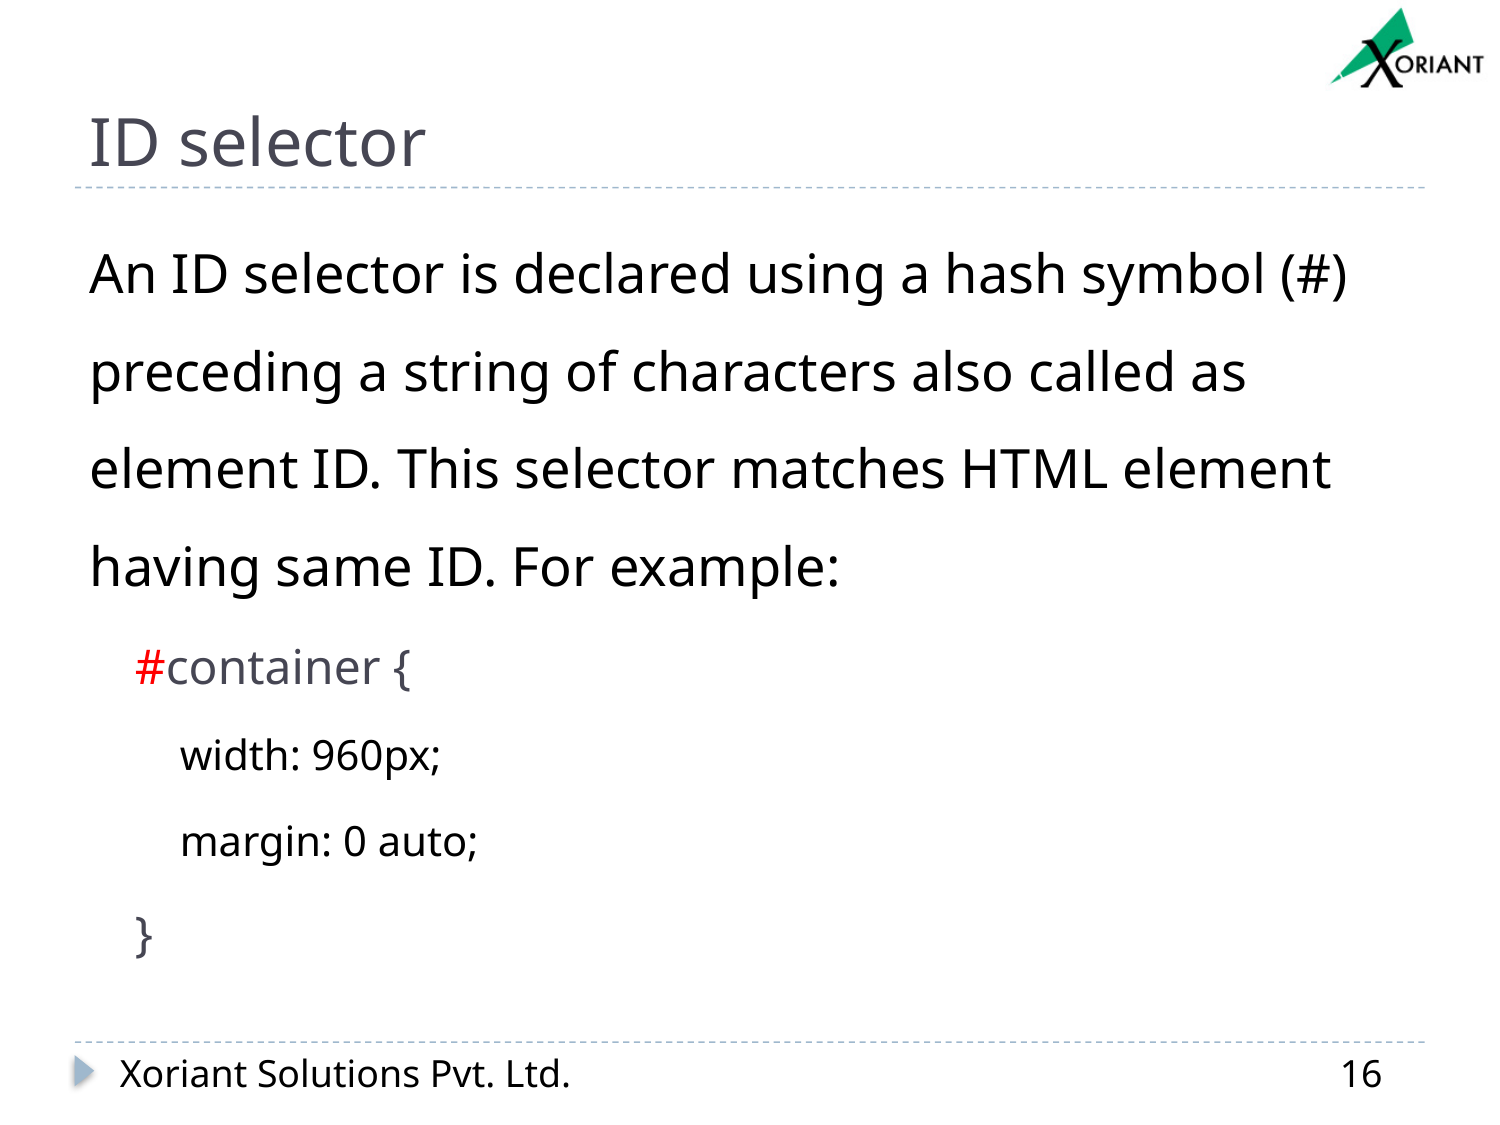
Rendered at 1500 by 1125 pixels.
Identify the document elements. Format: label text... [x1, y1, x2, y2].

picture [1325, 0, 1500, 91]
slide_number 16 [1325, 1042, 1425, 1103]
title ID selector [75, 24, 1425, 188]
footer Xoriant Solutions Pvt. Ltd. [105, 1042, 675, 1103]
list An ID selector is declared using a hash symbol (#) preceding a string of characters also called as element ID. This selector matches HTML element having same ID. For example: #container { width: 960px; margin: 0 auto; } [75, 200, 1425, 1010]
